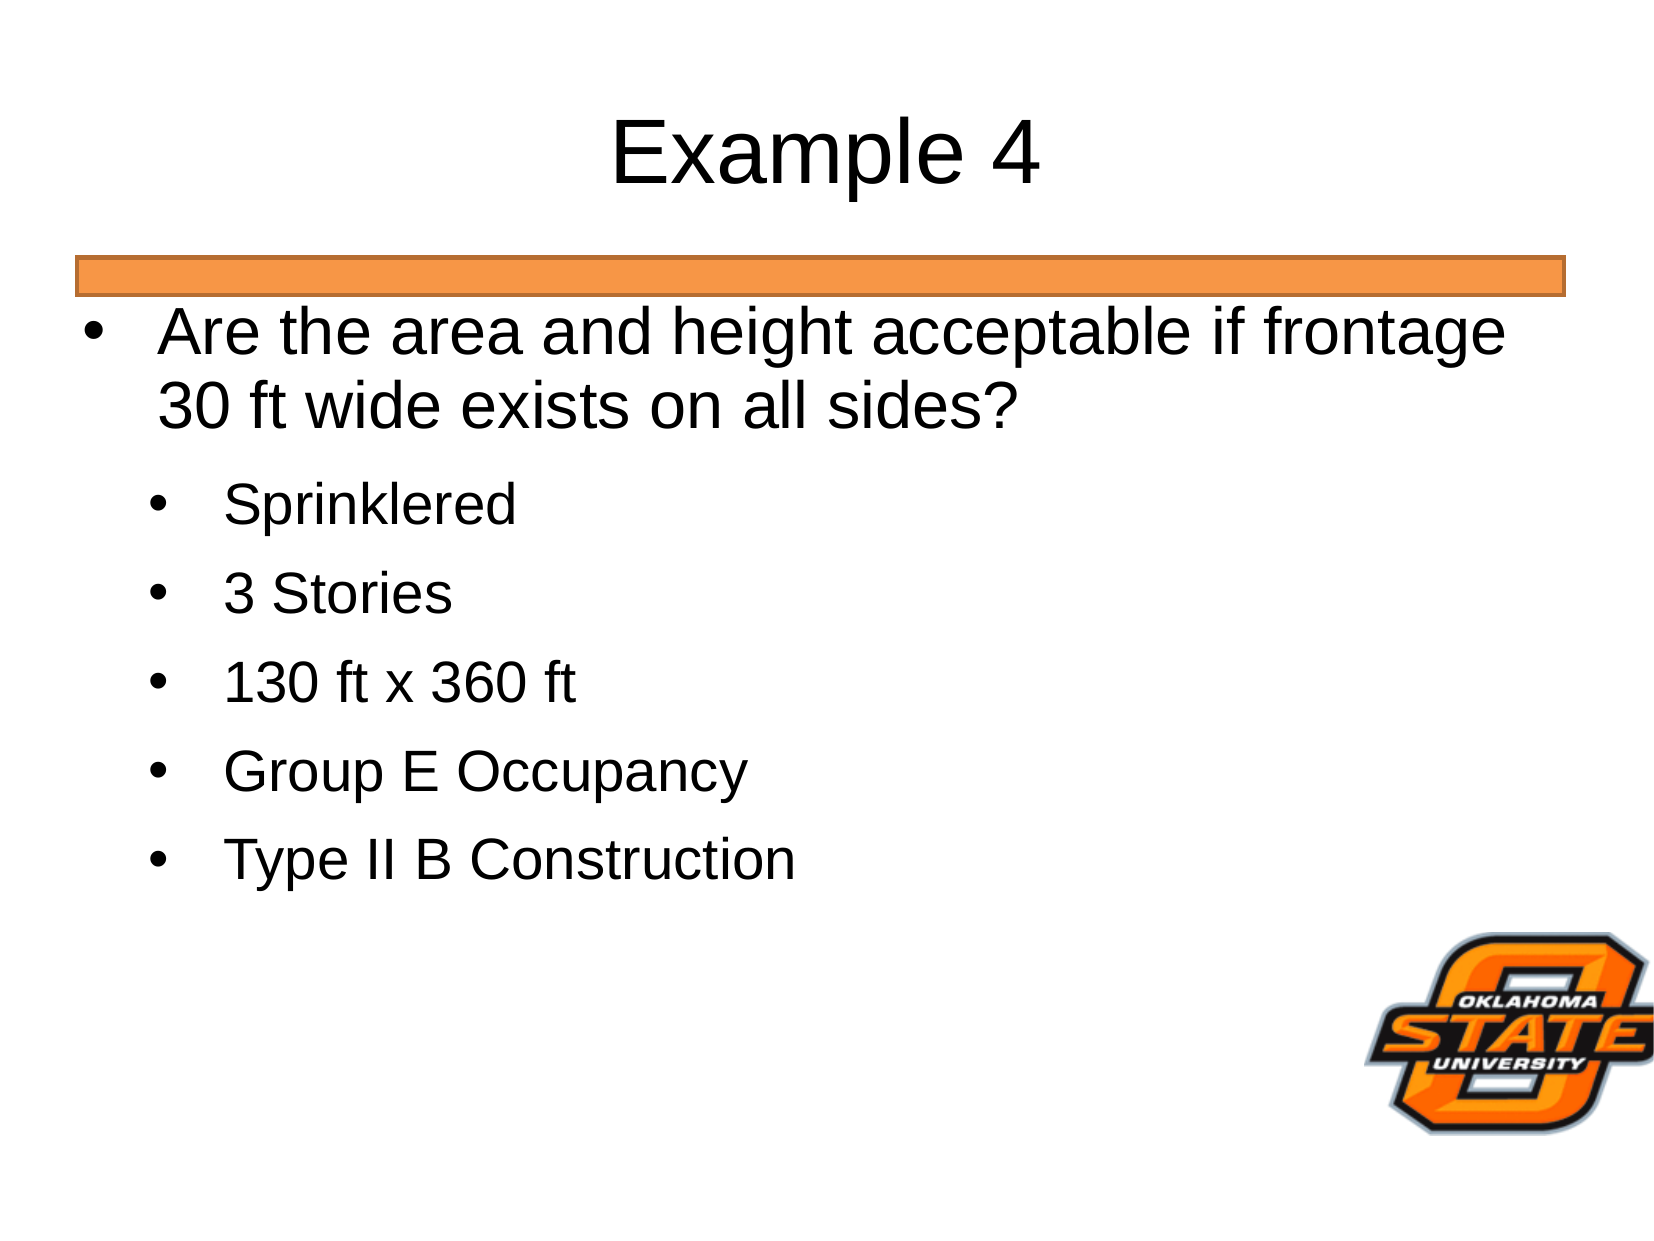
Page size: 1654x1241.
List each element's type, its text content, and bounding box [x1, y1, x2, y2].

title Example 4 [82, 49, 1571, 257]
picture [1364, 932, 1654, 1136]
list Are the area and height acceptable if frontage 30 ft wide exists on all sides? Sprinklered 3 Stories 130 ft x 360 ft Group E Occupancy Type II B Construction [82, 290, 1571, 1109]
